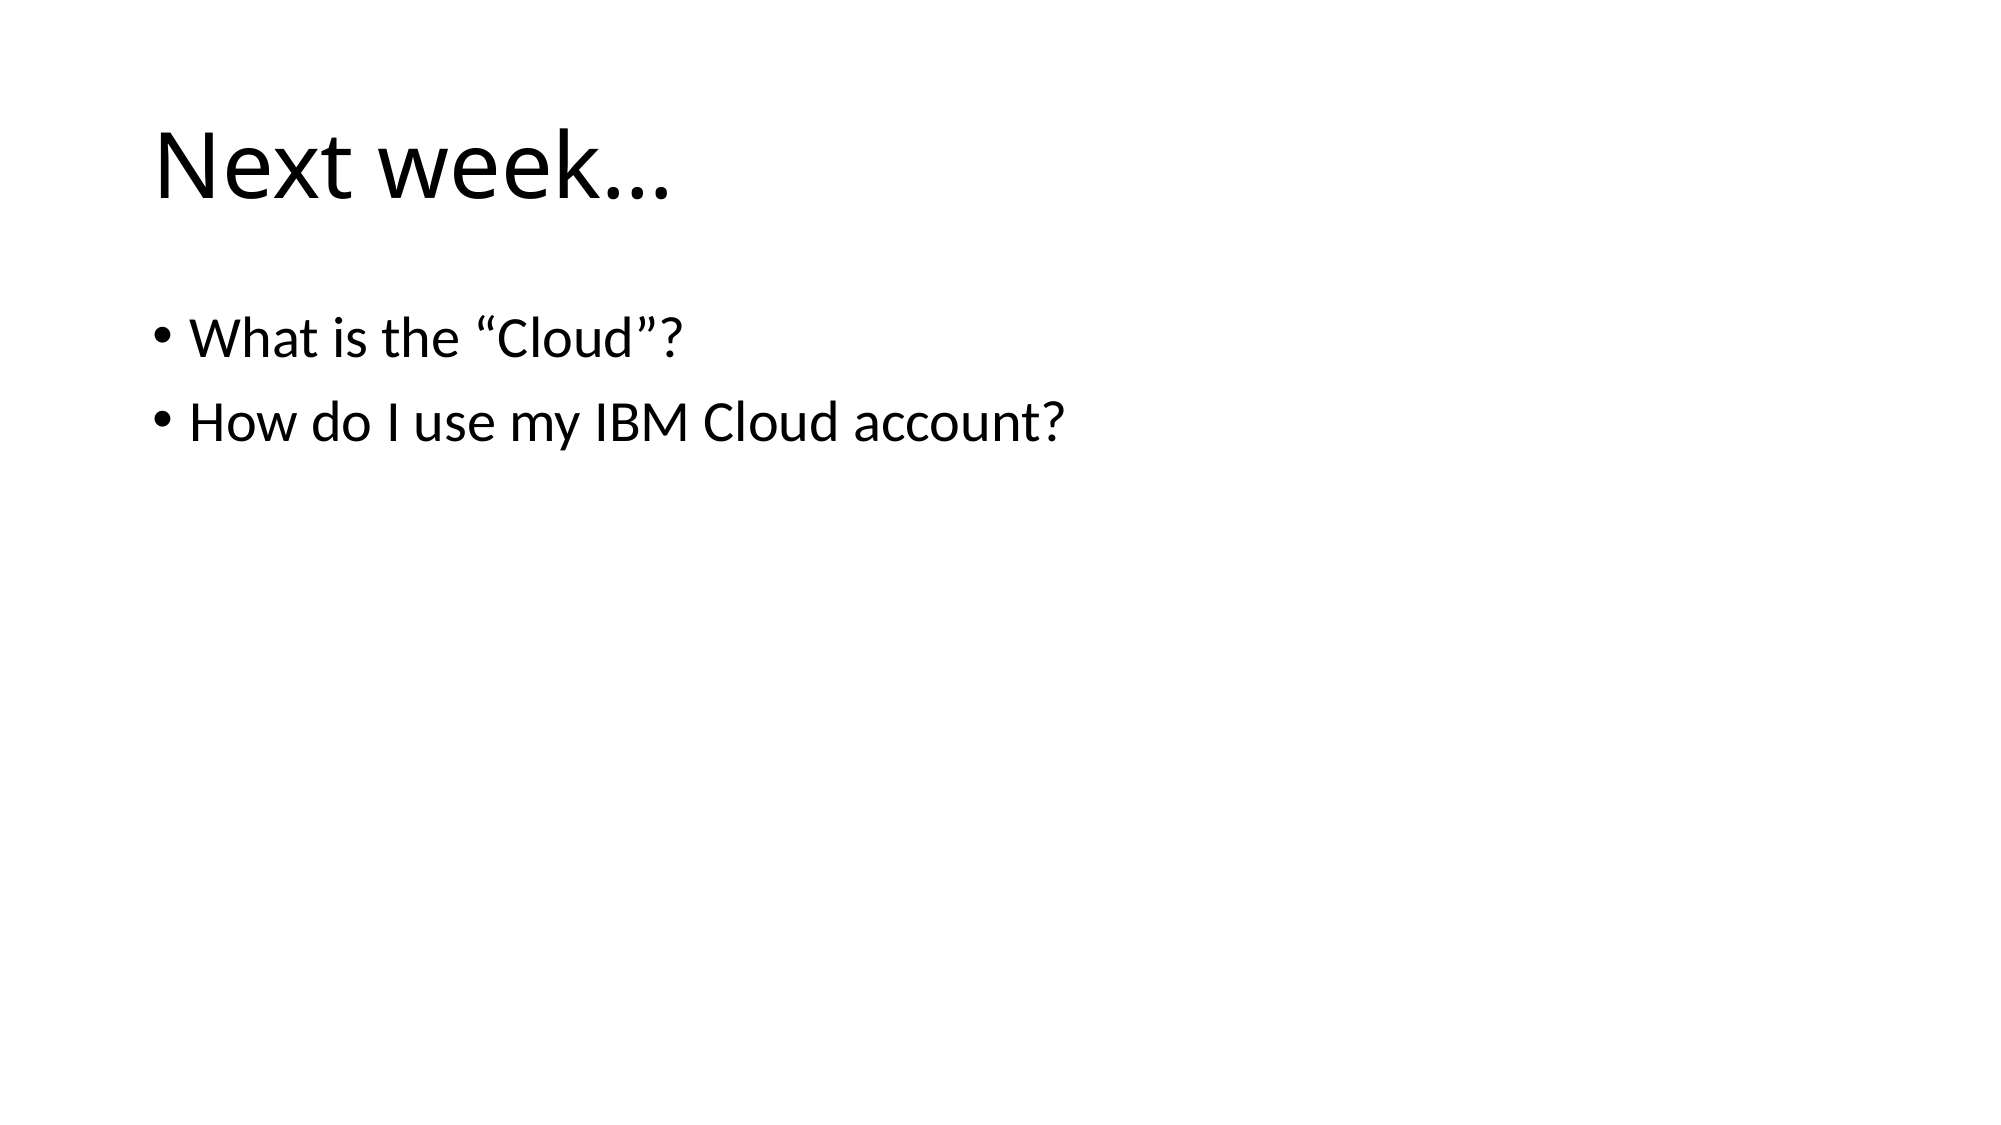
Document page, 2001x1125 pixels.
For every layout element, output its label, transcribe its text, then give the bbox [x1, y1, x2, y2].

title Next week… [137, 59, 1863, 278]
list What is the “Cloud”? How do I use my IBM Cloud account? [137, 299, 1863, 1014]
